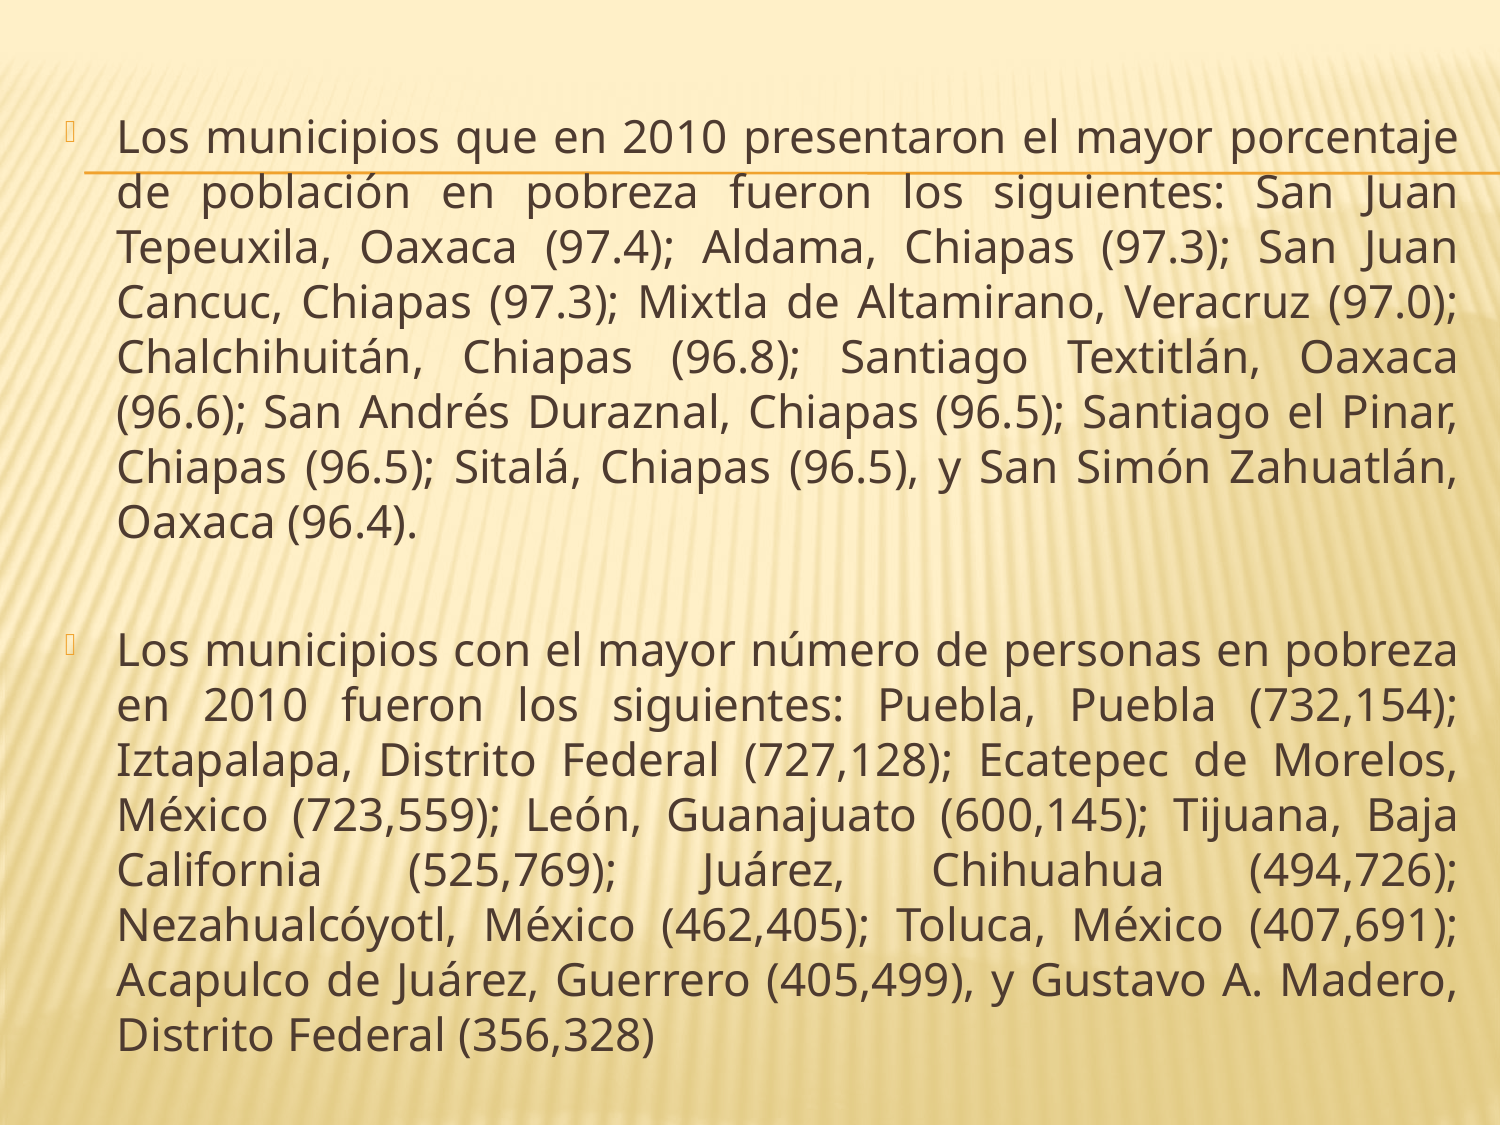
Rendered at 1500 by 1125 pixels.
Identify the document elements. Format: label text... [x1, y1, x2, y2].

list Los municipios que en 2010 presentaron el mayor porcentaje de población en pobreza fueron los siguientes: San Juan Tepeuxila, Oaxaca (97.4); Aldama, Chiapas (97.3); San Juan Cancuc, Chiapas (97.3); Mixtla de Altamirano, Veracruz (97.0); Chalchihuitán, Chiapas (96.8); Santiago Textitlán, Oaxaca (96.6); San Andrés Duraznal, Chiapas (96.5); Santiago el Pinar, Chiapas (96.5); Sitalá, Chiapas (96.5), y San Simón Zahuatlán, Oaxaca (96.4). Los municipios con el mayor número de personas en pobreza en 2010 fueron los siguientes: Puebla, Puebla (732,154); Iztapalapa, Distrito Federal (727,128); Ecatepec de Morelos, México (723,559); León, Guanajuato (600,145); Tijuana, Baja California (525,769); Juárez, Chihuahua (494,726); Nezahualcóyotl, México (462,405); Toluca, México (407,691); Acapulco de Juárez, Guerrero (405,499), y Gustavo A. Madero, Distrito Federal (356,328) [50, 99, 1475, 1088]
